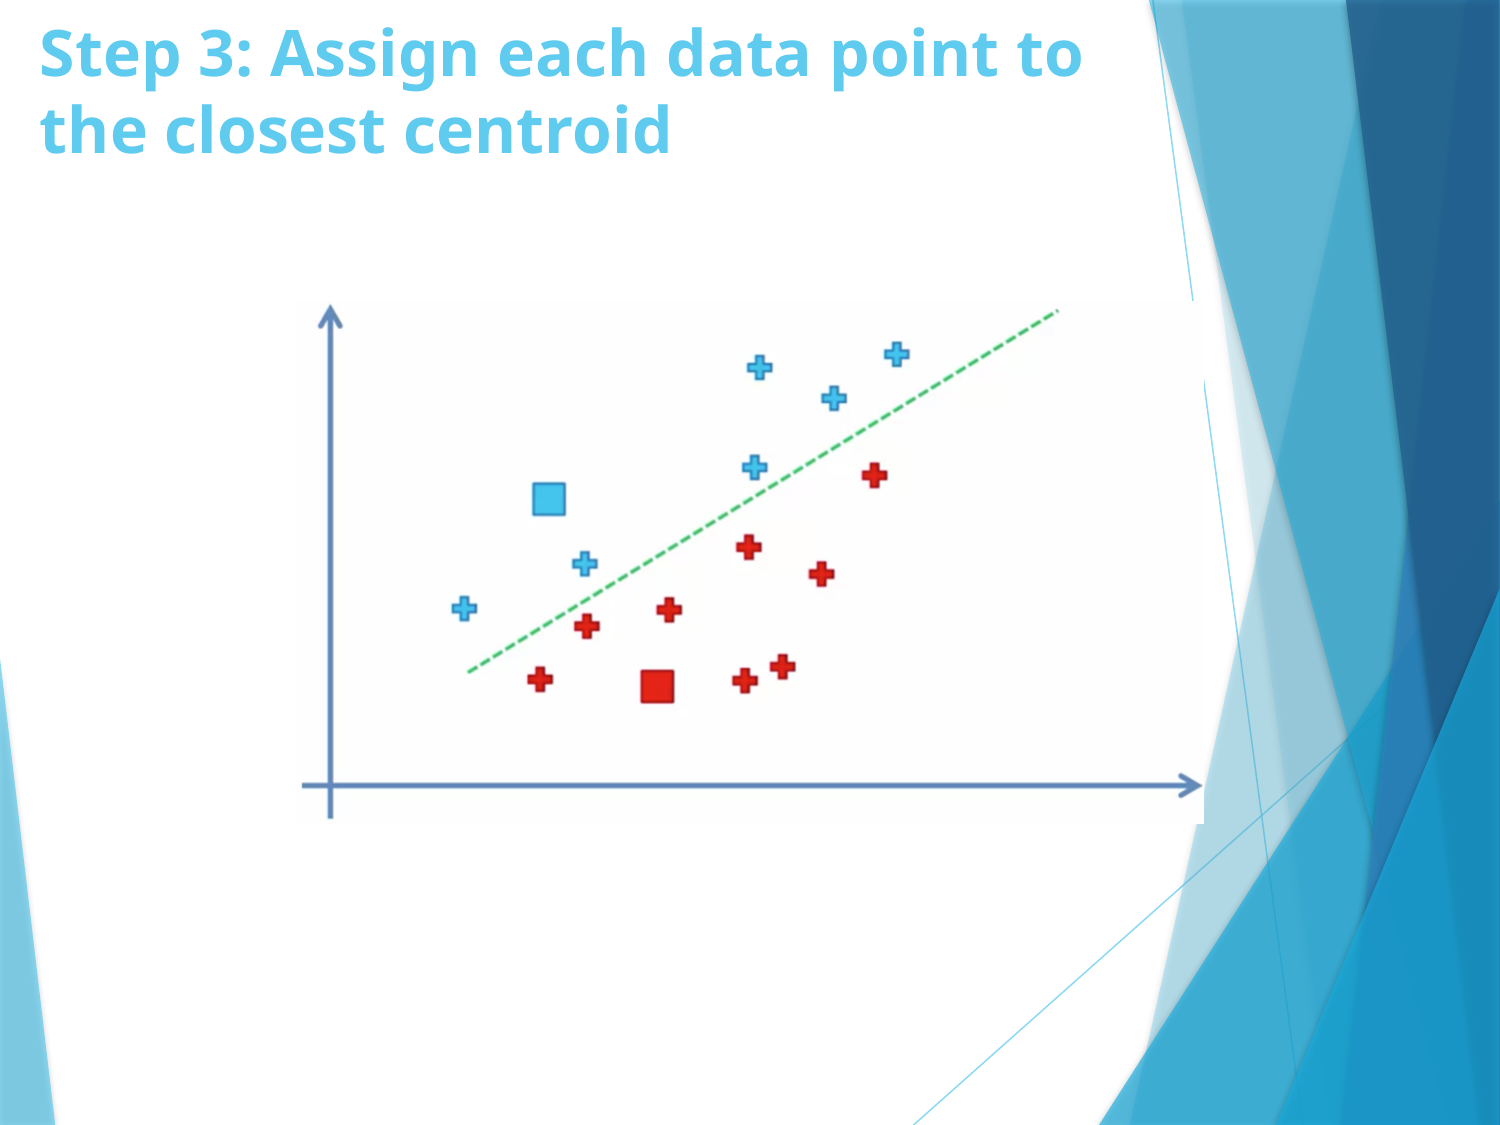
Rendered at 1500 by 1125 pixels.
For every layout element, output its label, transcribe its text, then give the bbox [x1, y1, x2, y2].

title Step 3: Assign each data point to the closest centroid [24, 3, 1188, 175]
picture [295, 301, 1204, 825]
